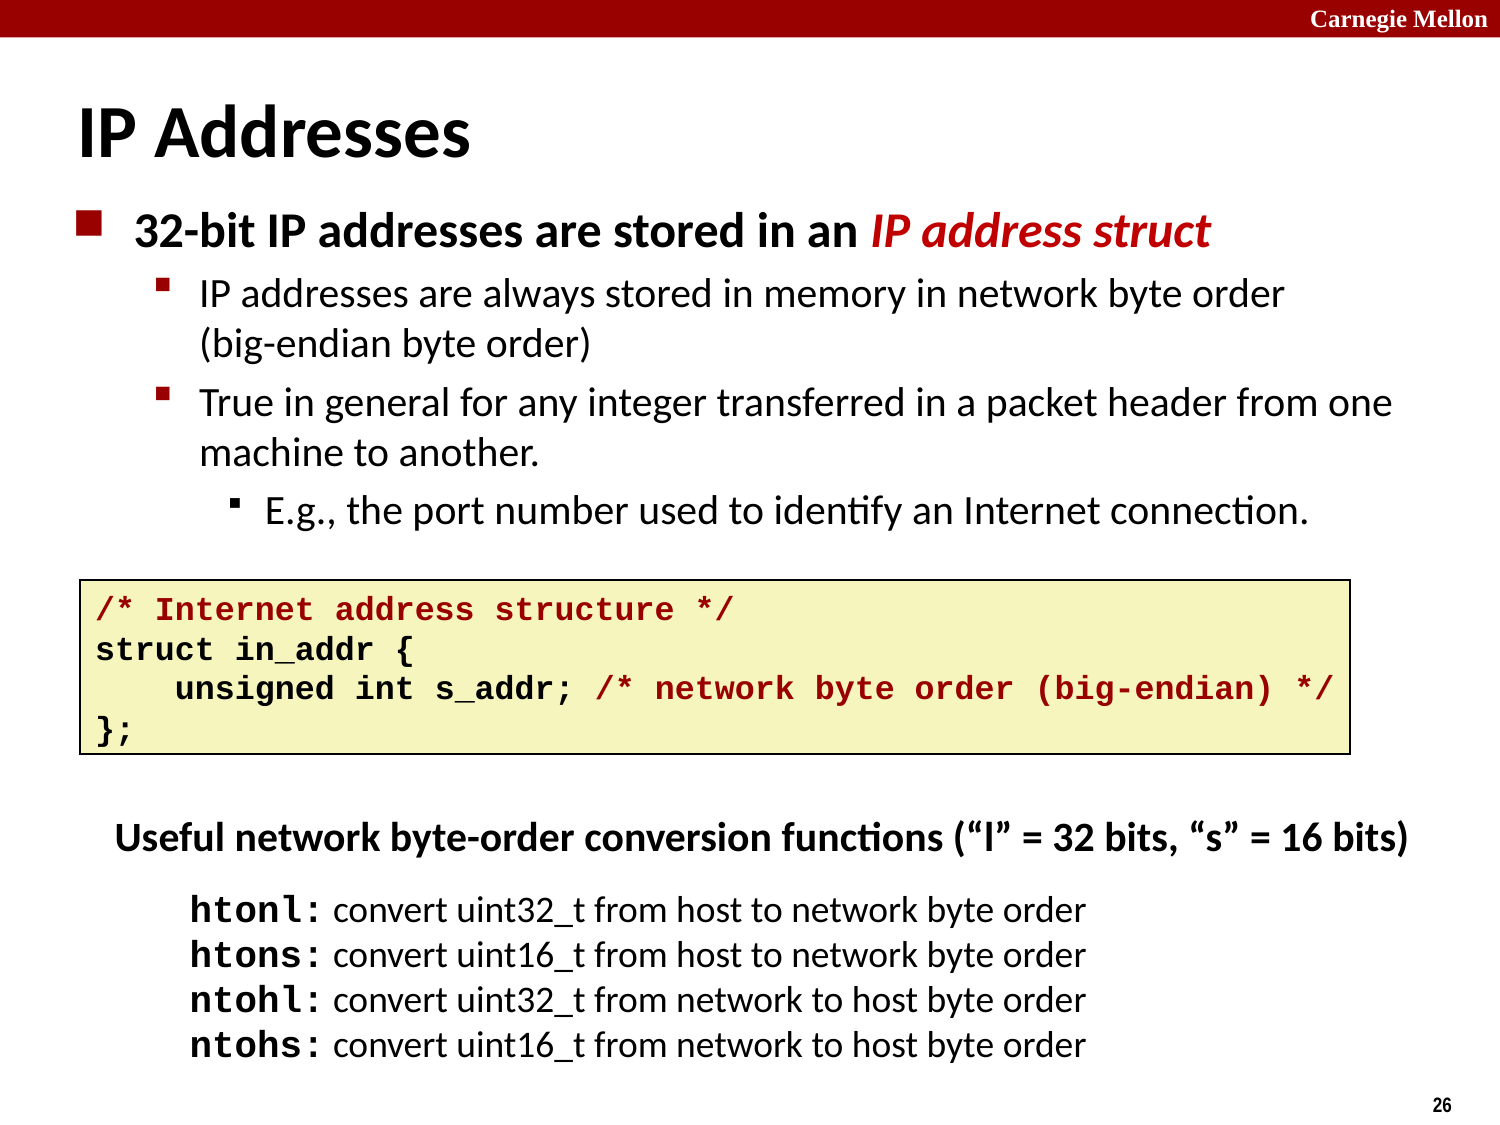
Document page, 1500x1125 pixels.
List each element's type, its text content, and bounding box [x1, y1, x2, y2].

list 32-bit IP addresses are stored in an IP address struct IP addresses are always stored in memory in network byte order (big-endian byte order) True in general for any integer transferred in a packet header from one machine to another. E.g., the port number used to identify an Internet connection. [62, 189, 1422, 541]
title IP Addresses [62, 80, 1044, 176]
text_box Useful network byte-order conversion functions (“l” = 32 bits, “s” = 16 bits) htonl: convert uint32_t from host to network byte order htons: convert uint16_t from host to network byte order ntohl: convert uint32_t from network to host byte order ntohs: convert uint16_t from network to host byte order [99, 802, 1438, 1073]
text_box /* Internet address structure */ struct in_addr { unsigned int s_addr; /* network byte order (big-endian) */ }; [80, 579, 1350, 754]
